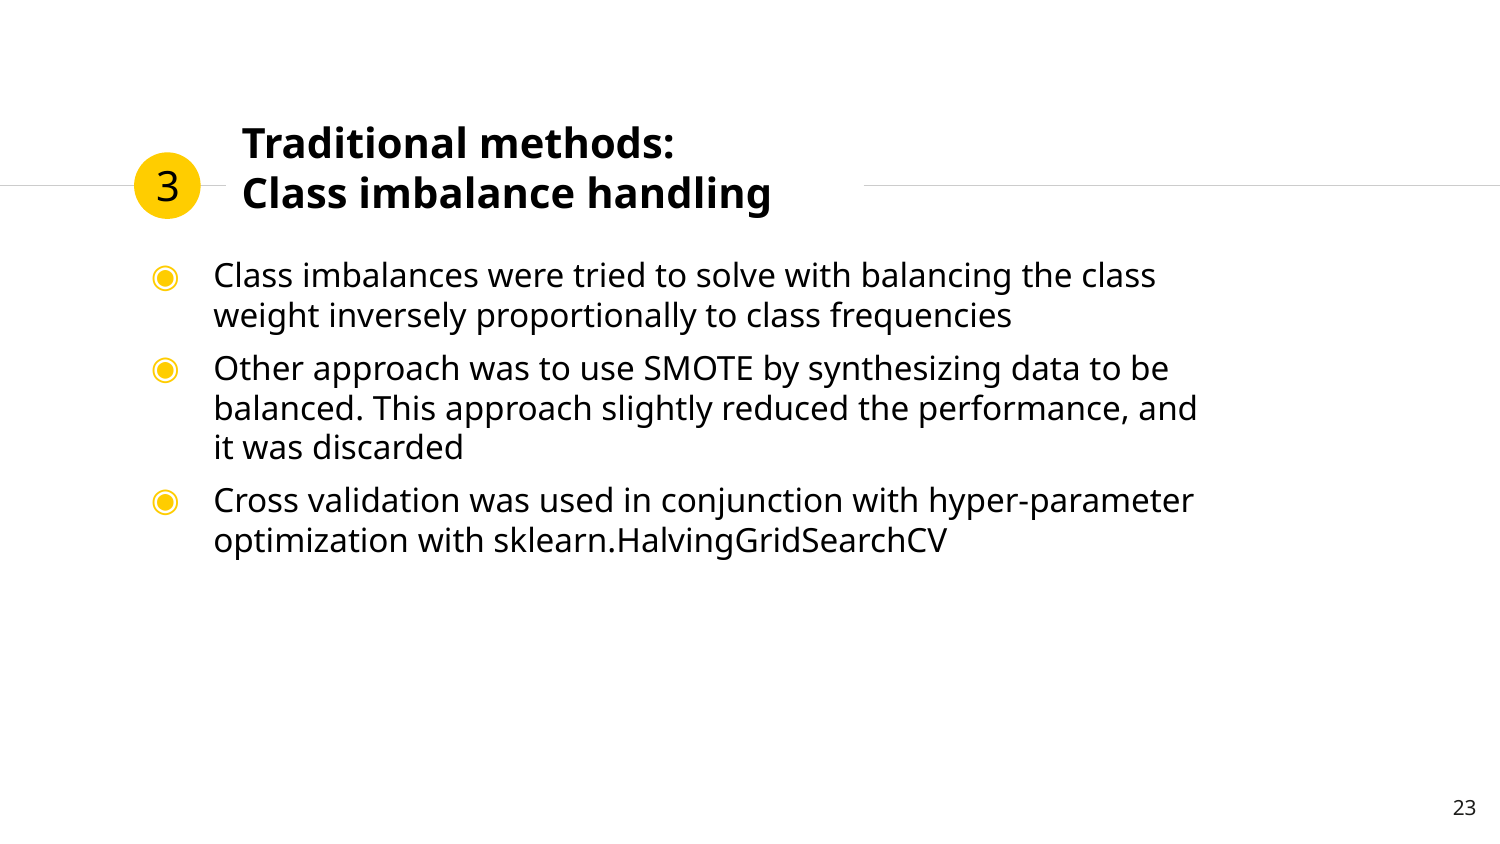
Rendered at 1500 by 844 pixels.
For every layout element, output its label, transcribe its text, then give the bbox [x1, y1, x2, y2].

title Traditional methods: Class imbalance handling [226, 115, 863, 219]
list Class imbalances were tried to solve with balancing the class weight inversely proportionally to class frequencies Other approach was to use SMOTE by synthesizing data to be balanced. This approach slightly reduced the performance, and it was discarded Cross validation was used in conjunction with hyper-parameter optimization with sklearn.HalvingGridSearchCV [123, 239, 1223, 647]
text_box 3 [123, 138, 213, 231]
slide_number 23 [1401, 779, 1492, 844]
